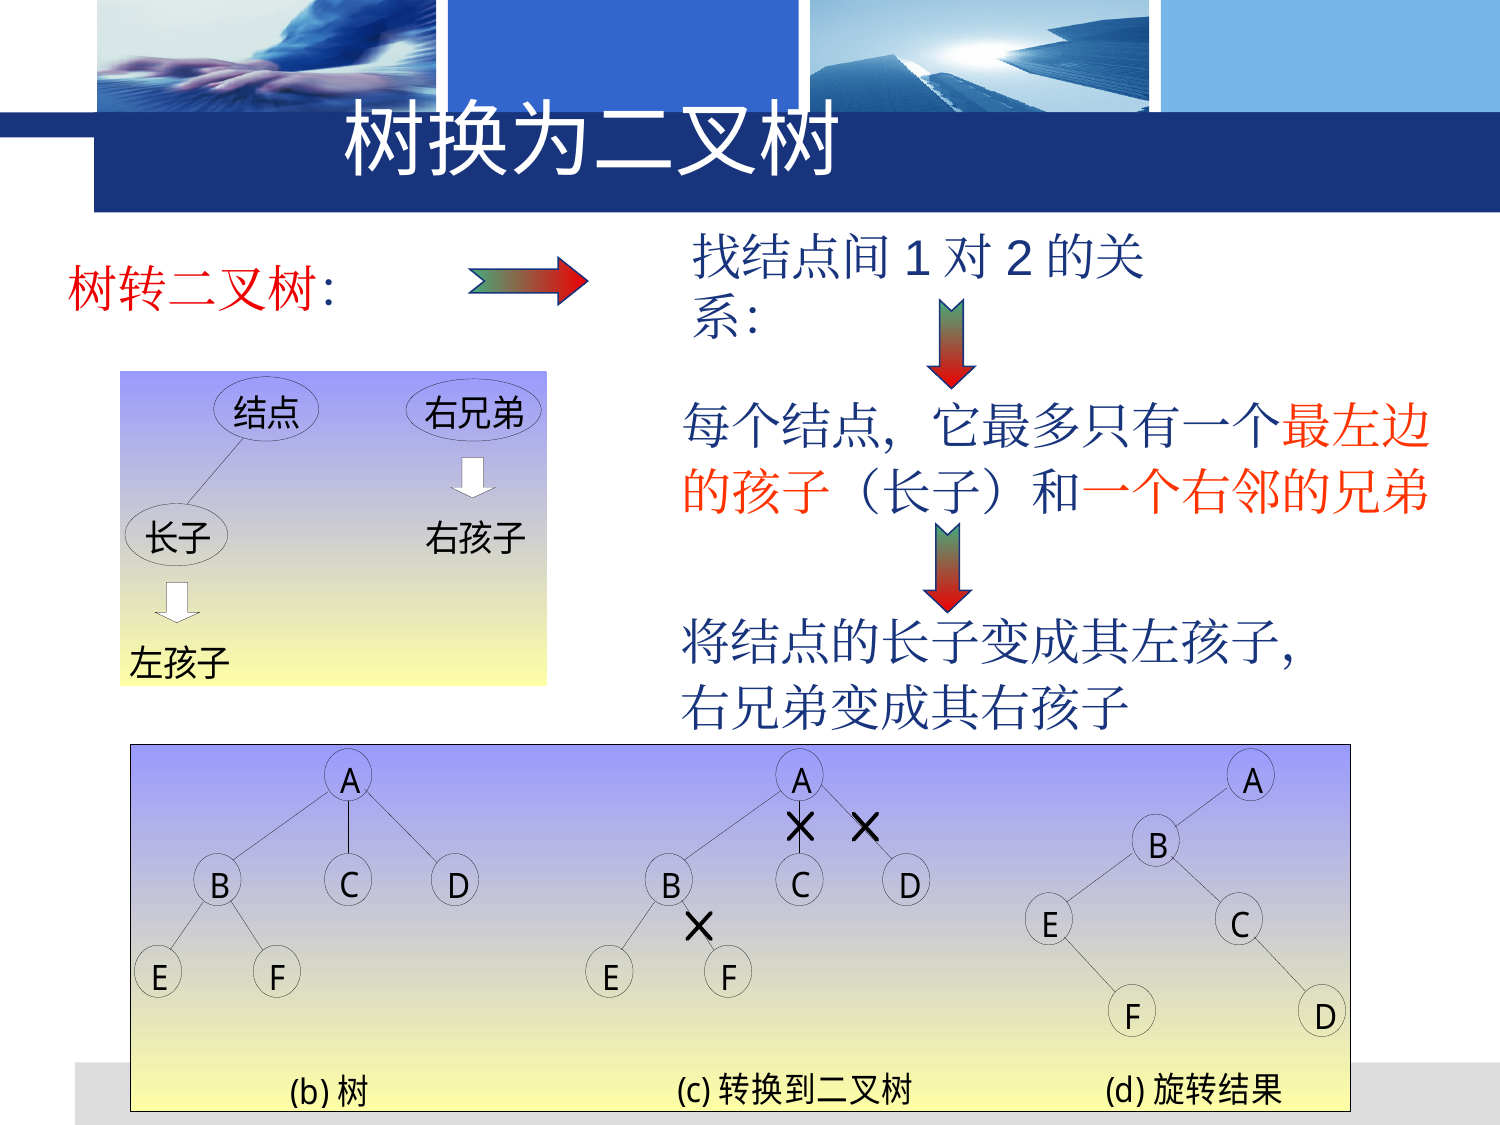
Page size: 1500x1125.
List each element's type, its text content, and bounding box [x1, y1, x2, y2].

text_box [119, 371, 547, 686]
text_box 找结点间1对2的关系： [677, 217, 1248, 353]
text_box 将结点的长子变成其左孩子，右兄弟变成其右孩子 [665, 597, 1354, 745]
picture [810, 0, 1150, 112]
text_box [927, 299, 976, 389]
text_box [923, 523, 972, 613]
text_box 树转二叉树： [53, 250, 411, 326]
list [130, 744, 1350, 1112]
text_box [469, 257, 588, 305]
text_box 树换为二叉树 [327, 79, 858, 194]
text_box 每个结点，它最多只有一个最左边的孩子（长子）和一个右邻的兄弟 [667, 381, 1451, 528]
picture [97, 0, 437, 112]
